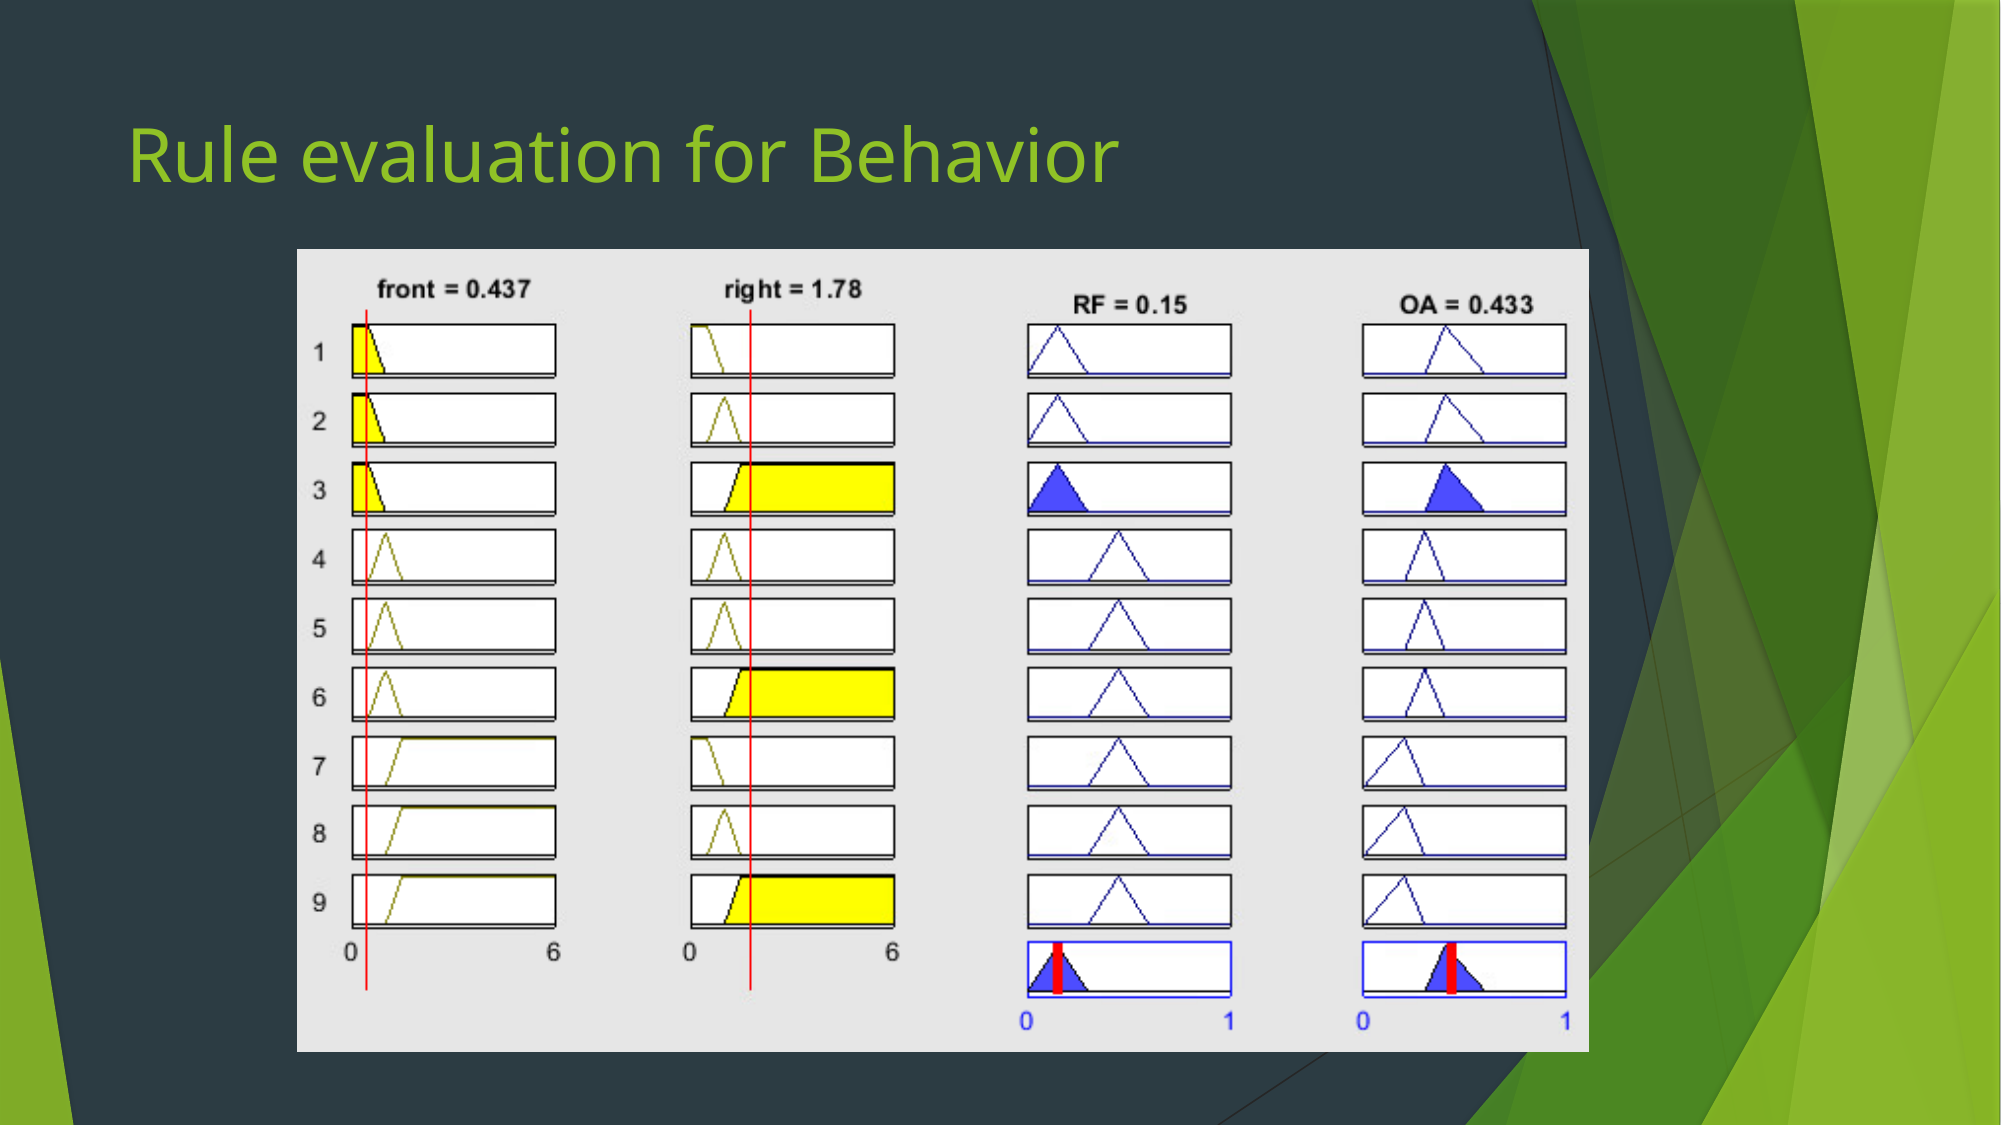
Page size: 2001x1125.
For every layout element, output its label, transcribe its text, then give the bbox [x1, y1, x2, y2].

title Rule evaluation for Behavior [111, 99, 1522, 250]
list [296, 249, 1590, 1052]
